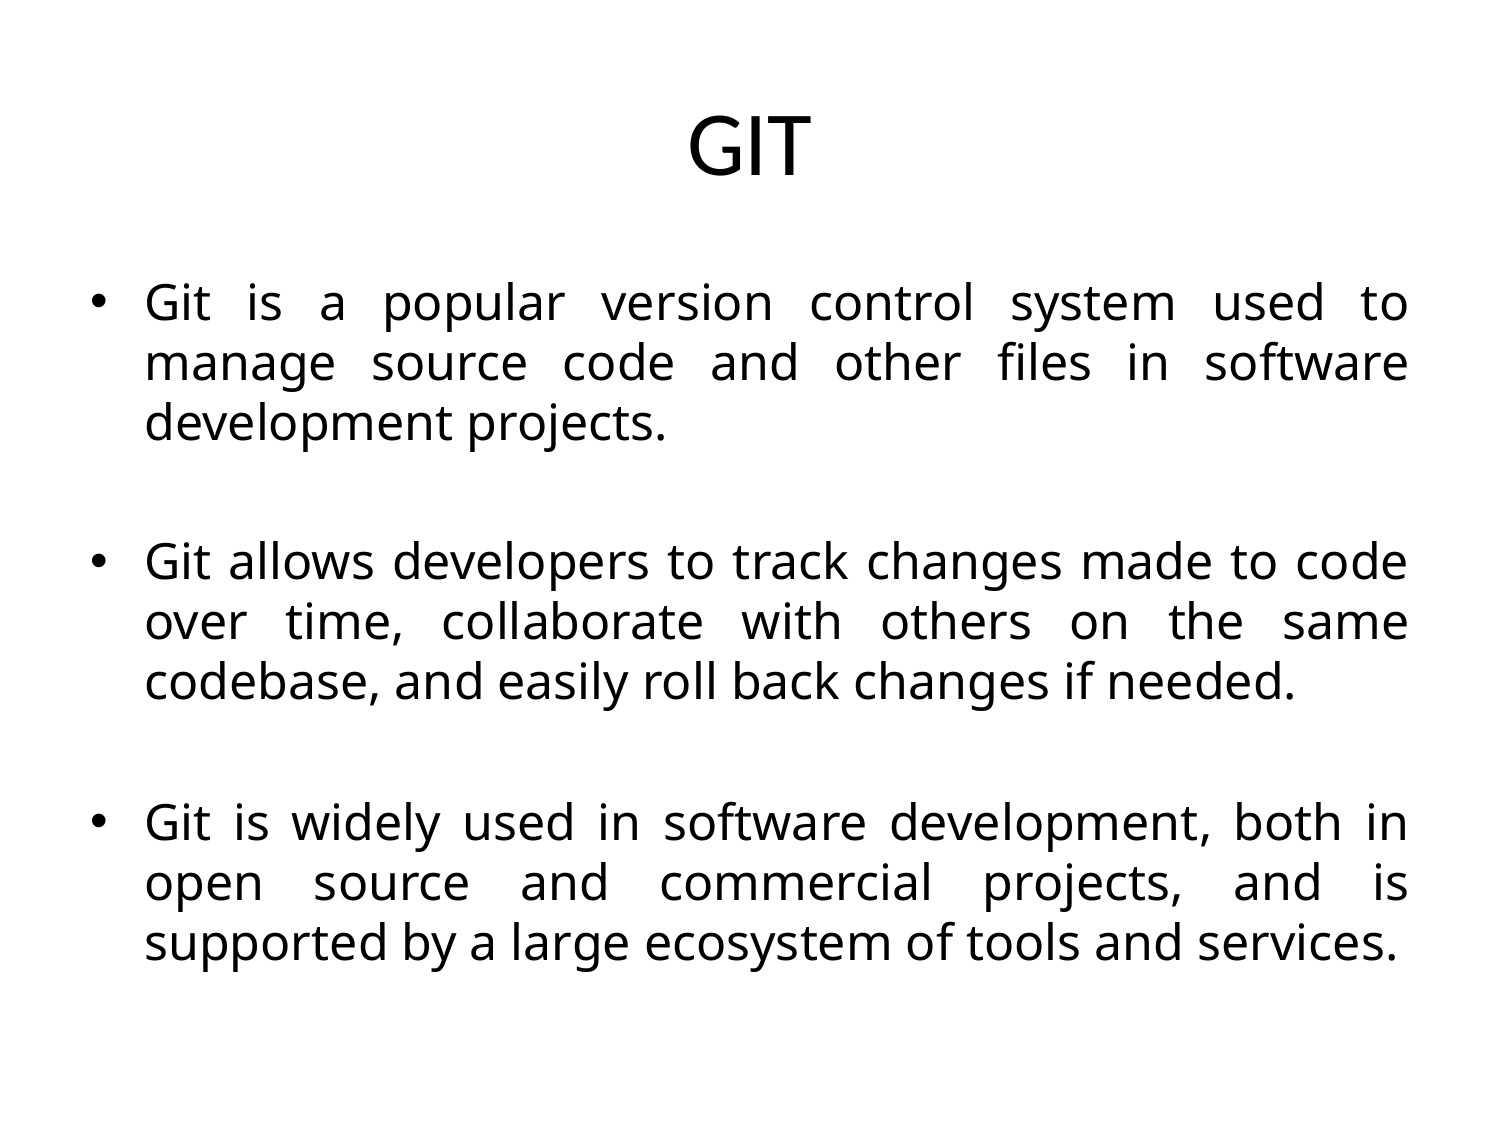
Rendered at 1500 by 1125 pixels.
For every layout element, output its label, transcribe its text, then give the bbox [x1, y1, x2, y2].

title GIT [75, 45, 1425, 233]
list Git is a popular version control system used to manage source code and other files in software development projects. Git allows developers to track changes made to code over time, collaborate with others on the same codebase, and easily roll back changes if needed. Git is widely used in software development, both in open source and commercial projects, and is supported by a large ecosystem of tools and services. [75, 262, 1425, 1005]
